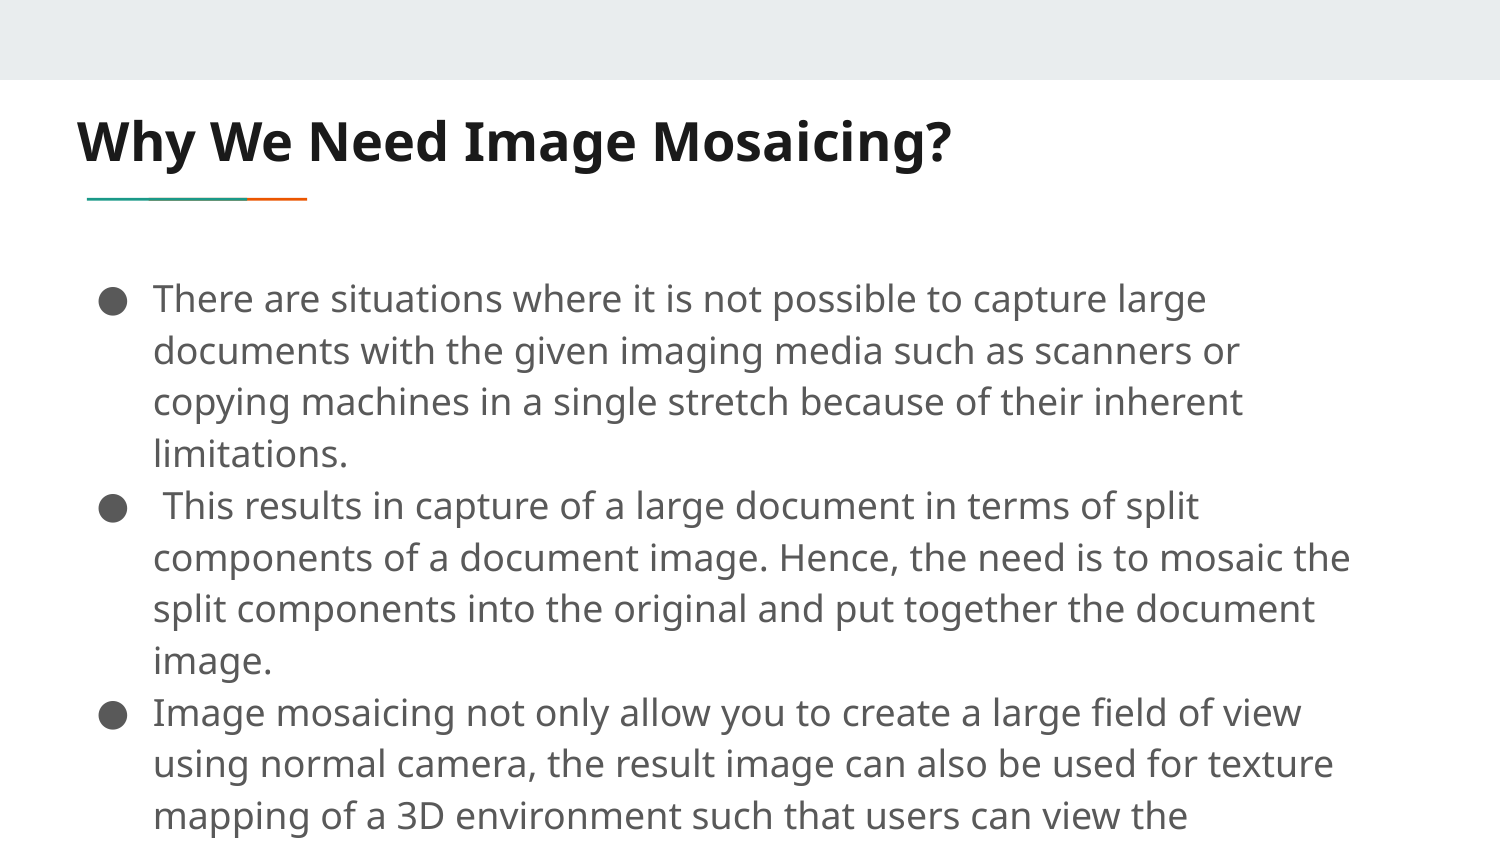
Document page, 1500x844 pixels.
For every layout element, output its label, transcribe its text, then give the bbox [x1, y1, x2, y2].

title Why We Need Image Mosaicing? [62, 92, 1442, 200]
list There are situations where it is not possible to capture large documents with the given imaging media such as scanners or copying machines in a single stretch because of their inherent limitations. This results in capture of a large document in terms of split components of a document image. Hence, the need is to mosaic the split components into the original and put together the document image. Image mosaicing not only allow you to create a large field of view using normal camera, the result image can also be used for texture mapping of a 3D environment such that users can view the surrounding scene with real images. [62, 253, 1381, 796]
